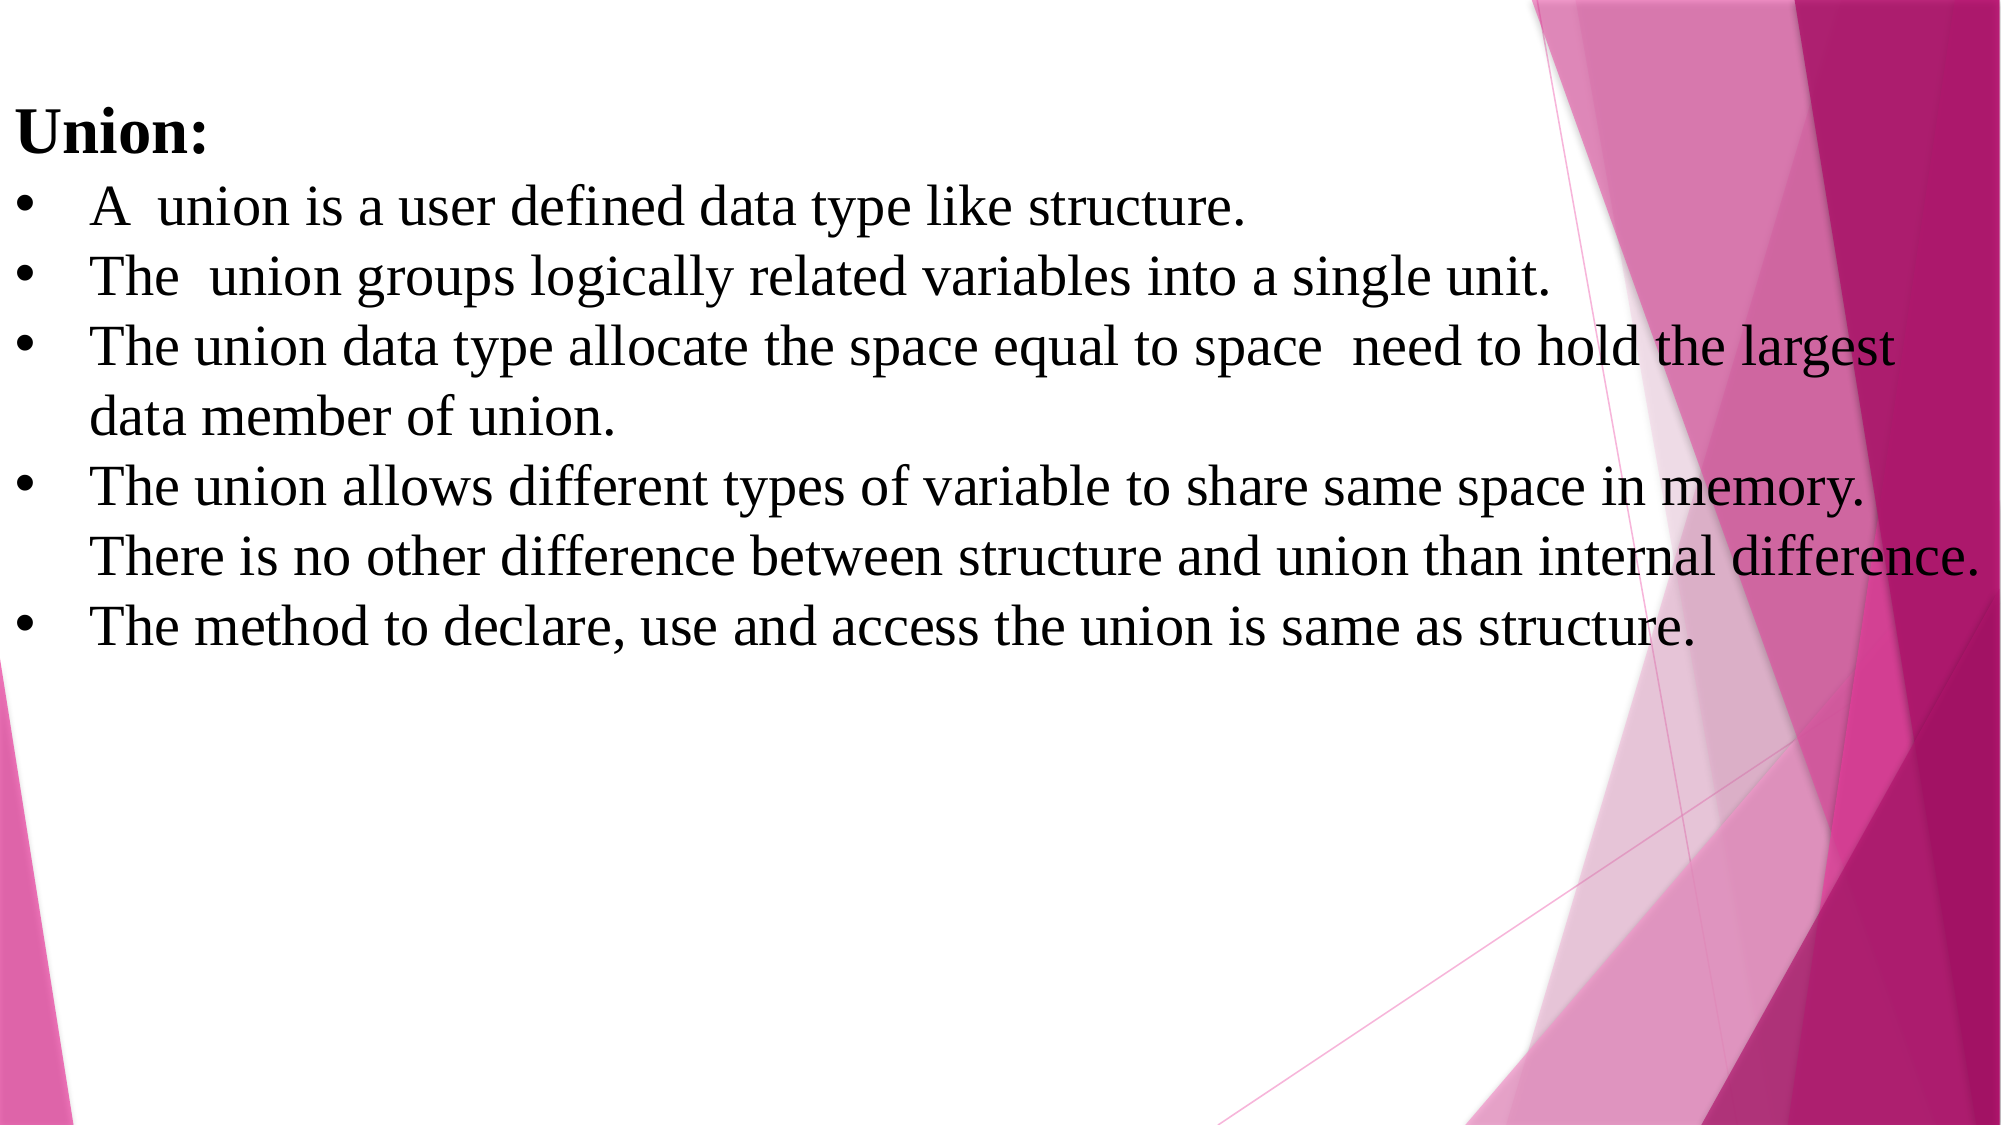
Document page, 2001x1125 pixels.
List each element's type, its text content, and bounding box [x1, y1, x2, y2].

text_box Union: A union is a user defined data type like structure. The union groups logically related variables into a single unit. The union data type allocate the space equal to space need to hold the largest data member of union. The union allows different types of variable to share same space in memory. There is no other difference between structure and union than internal difference. The method to declare, use and access the union is same as structure. [0, 0, 2000, 875]
